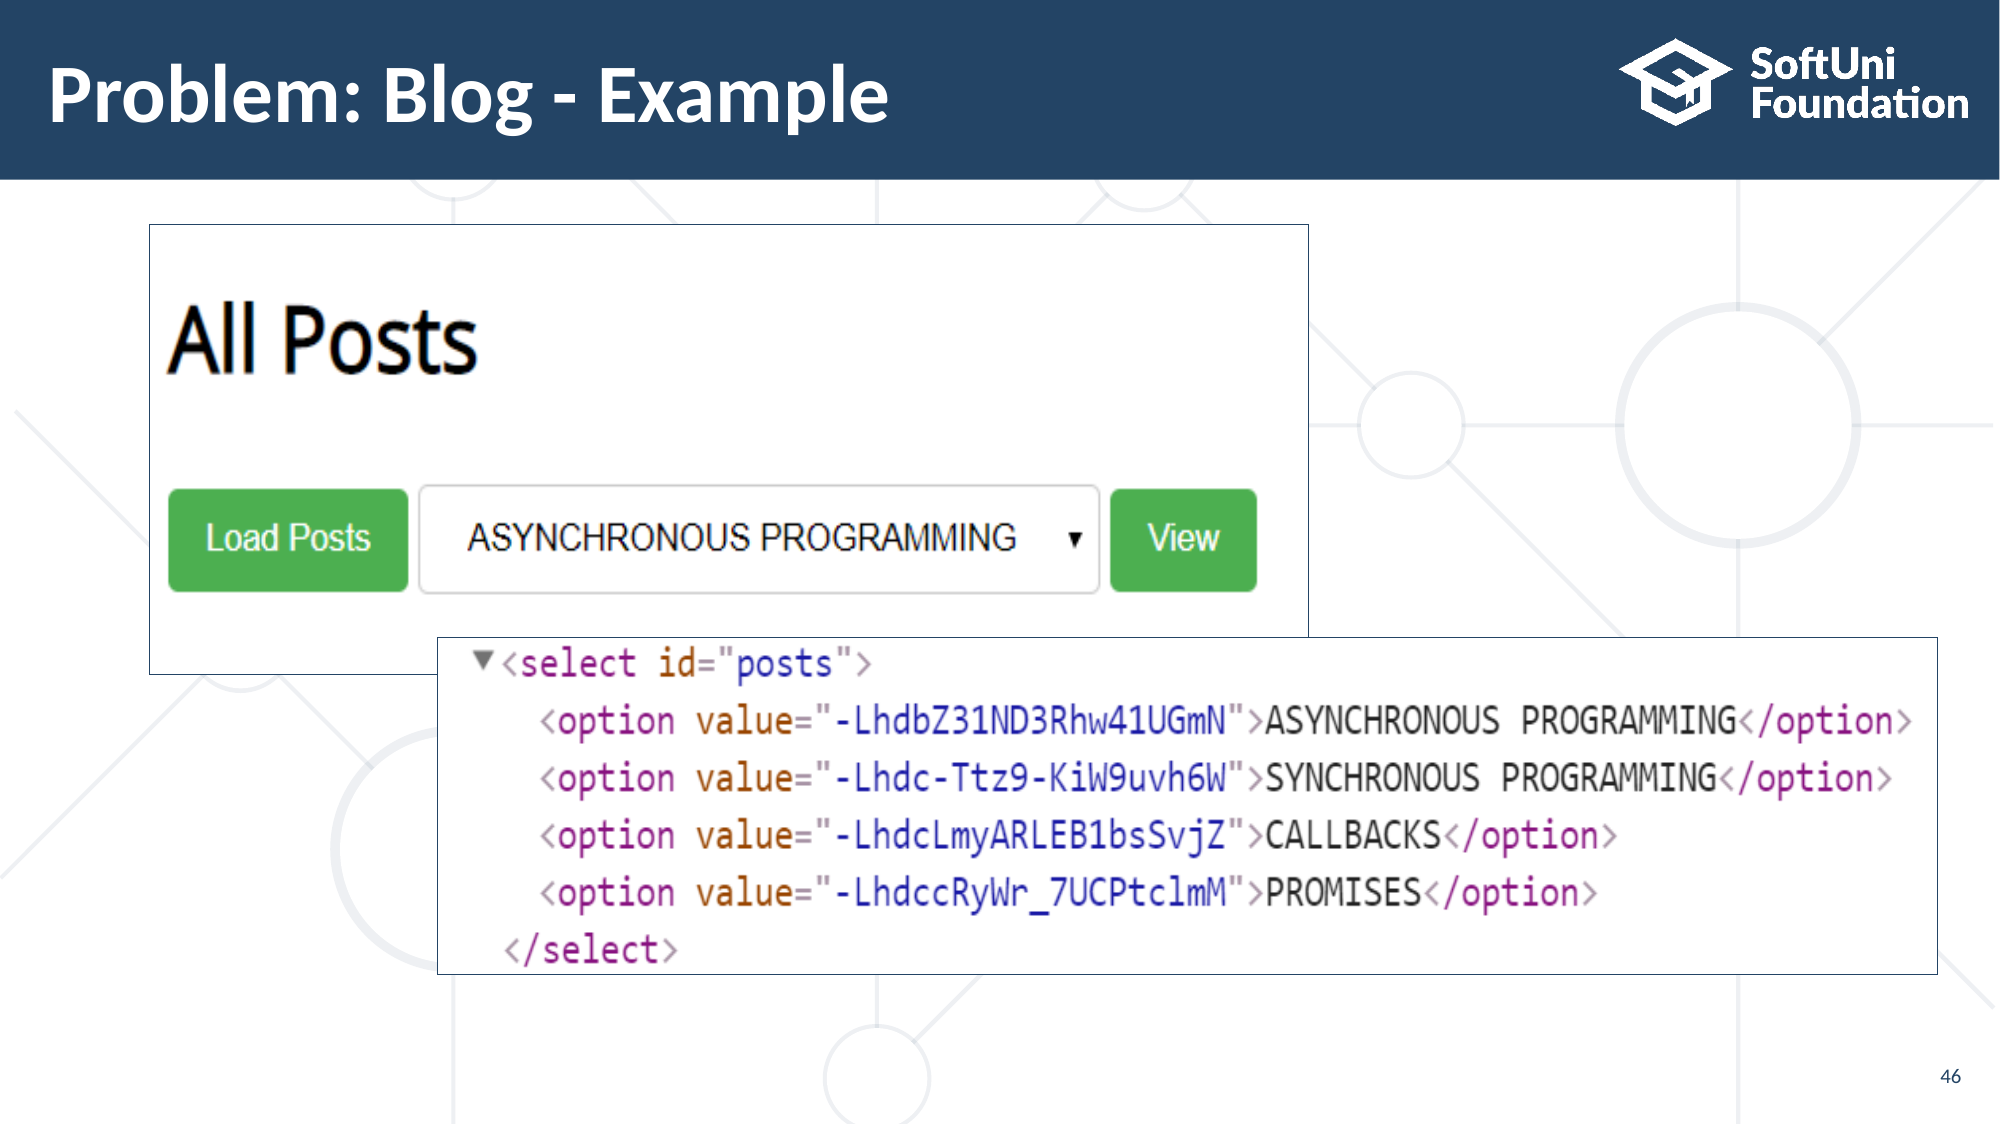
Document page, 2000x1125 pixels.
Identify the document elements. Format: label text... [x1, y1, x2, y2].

picture [149, 224, 1938, 976]
title Problem: Blog - Example [31, 16, 1591, 162]
slide_number 46 [1896, 1049, 1968, 1101]
picture [1618, 38, 1968, 126]
